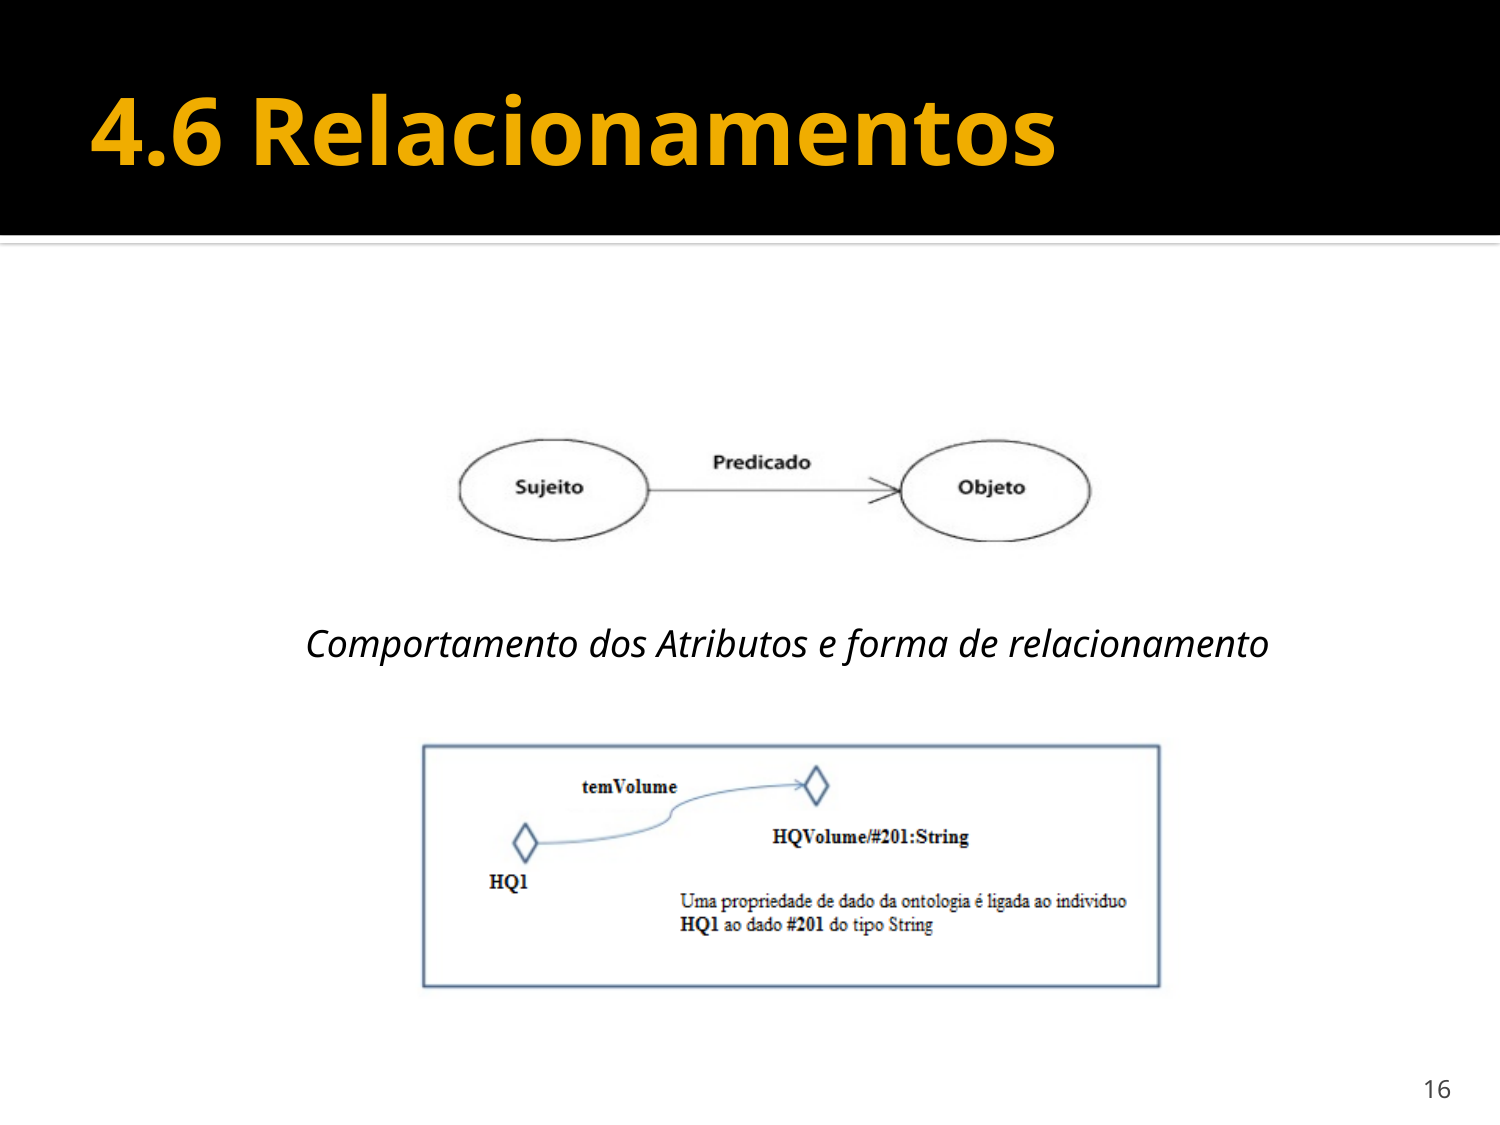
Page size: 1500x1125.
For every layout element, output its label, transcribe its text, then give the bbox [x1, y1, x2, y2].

picture [312, 355, 1275, 600]
slide_number 16 [1345, 1062, 1467, 1108]
text_box Comportamento dos Atributos e forma de relacionamento [215, 612, 1286, 673]
title 4.6 Relacionamentos [75, 25, 1425, 231]
picture [399, 737, 1188, 1033]
